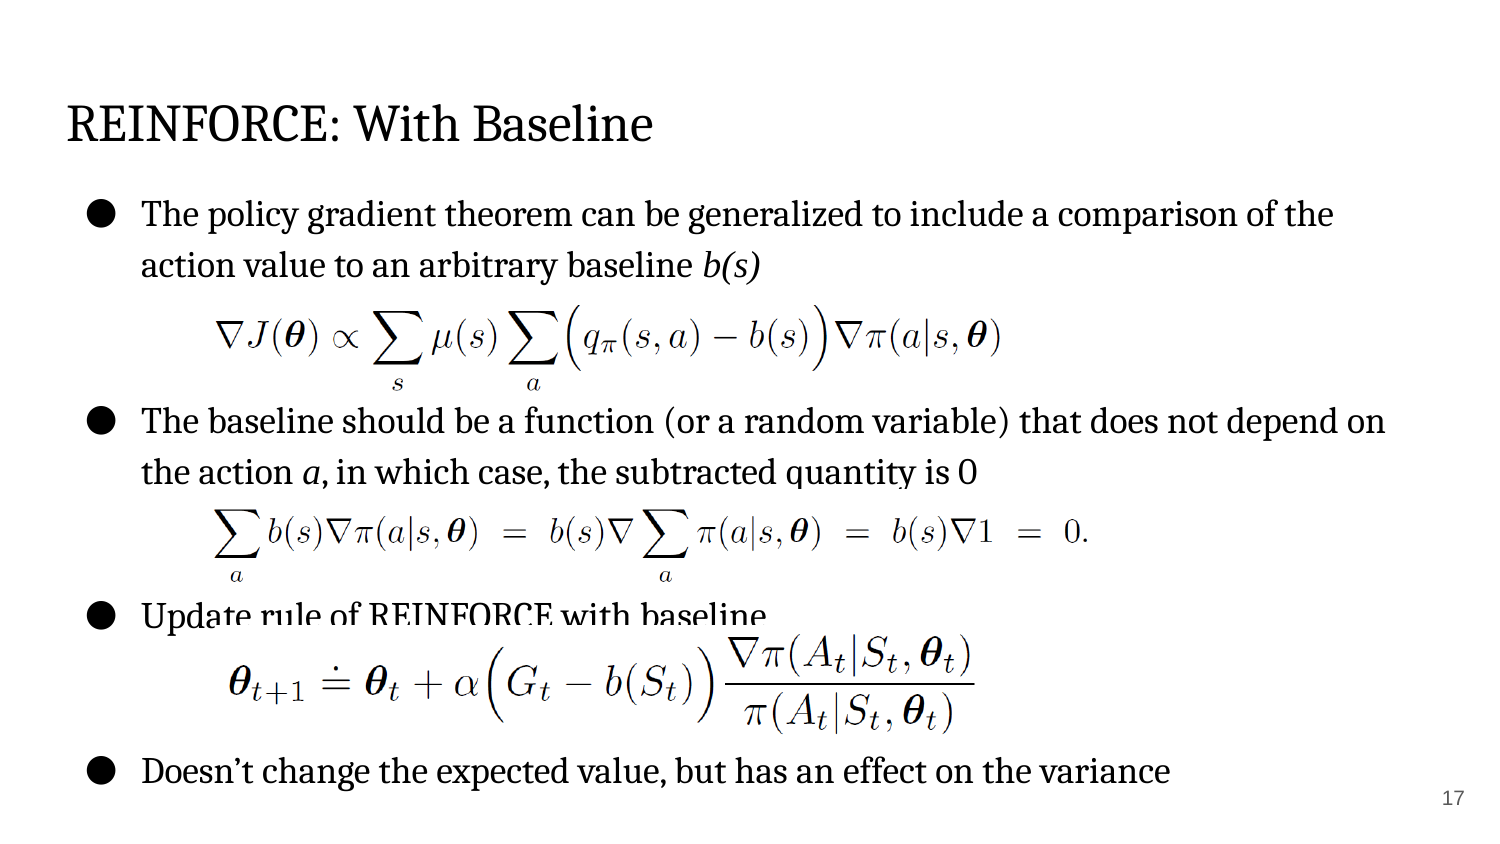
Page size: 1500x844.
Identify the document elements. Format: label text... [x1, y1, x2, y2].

picture [214, 625, 977, 737]
picture [205, 305, 1003, 392]
slide_number 17 [1389, 764, 1480, 830]
title REINFORCE: With Baseline [51, 72, 1449, 167]
list The policy gradient theorem can be generalized to include a comparison of the action value to an arbitrary baseline b(s) The baseline should be a function (or a random variable) that does not depend on the action a, in which case, the subtracted quantity is 0 Update rule of REINFORCE with baseline Doesn’t change the expected value, but has an effect on the variance [51, 167, 1449, 844]
picture [205, 489, 1100, 593]
